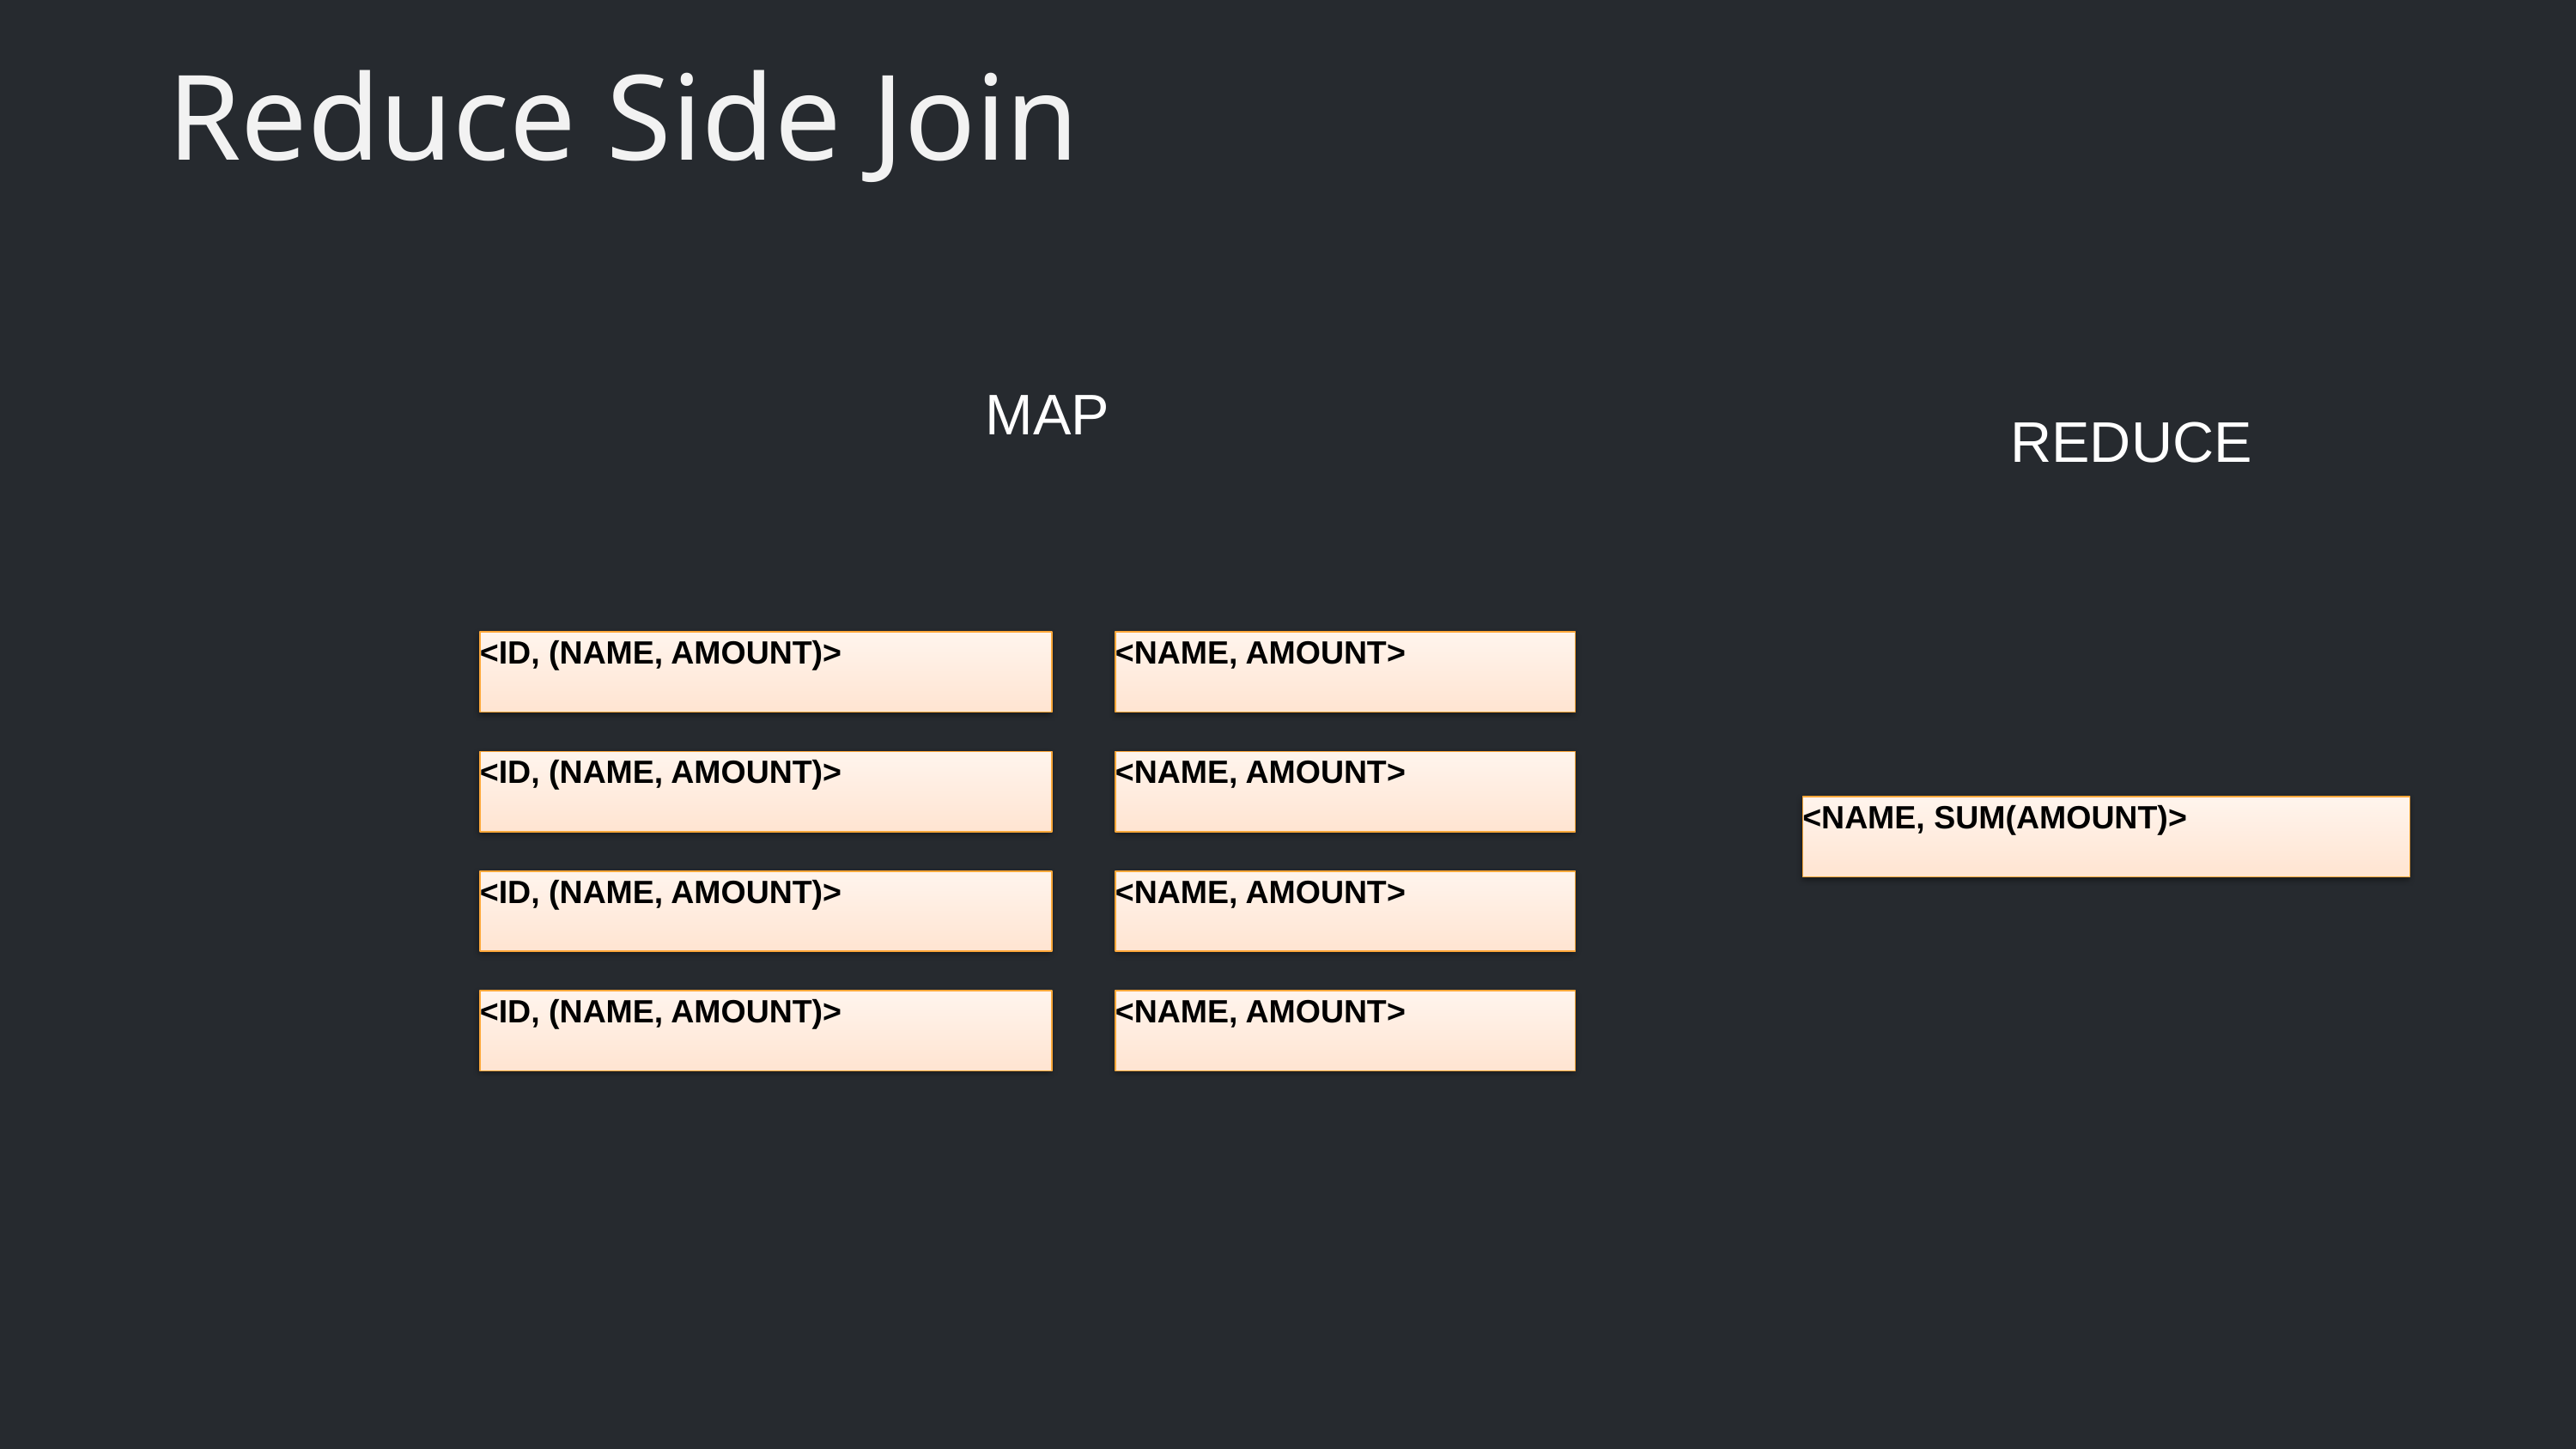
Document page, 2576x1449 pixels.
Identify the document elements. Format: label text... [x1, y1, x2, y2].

title Reduce Side Join [167, 57, 2412, 212]
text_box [479, 377, 2410, 1071]
